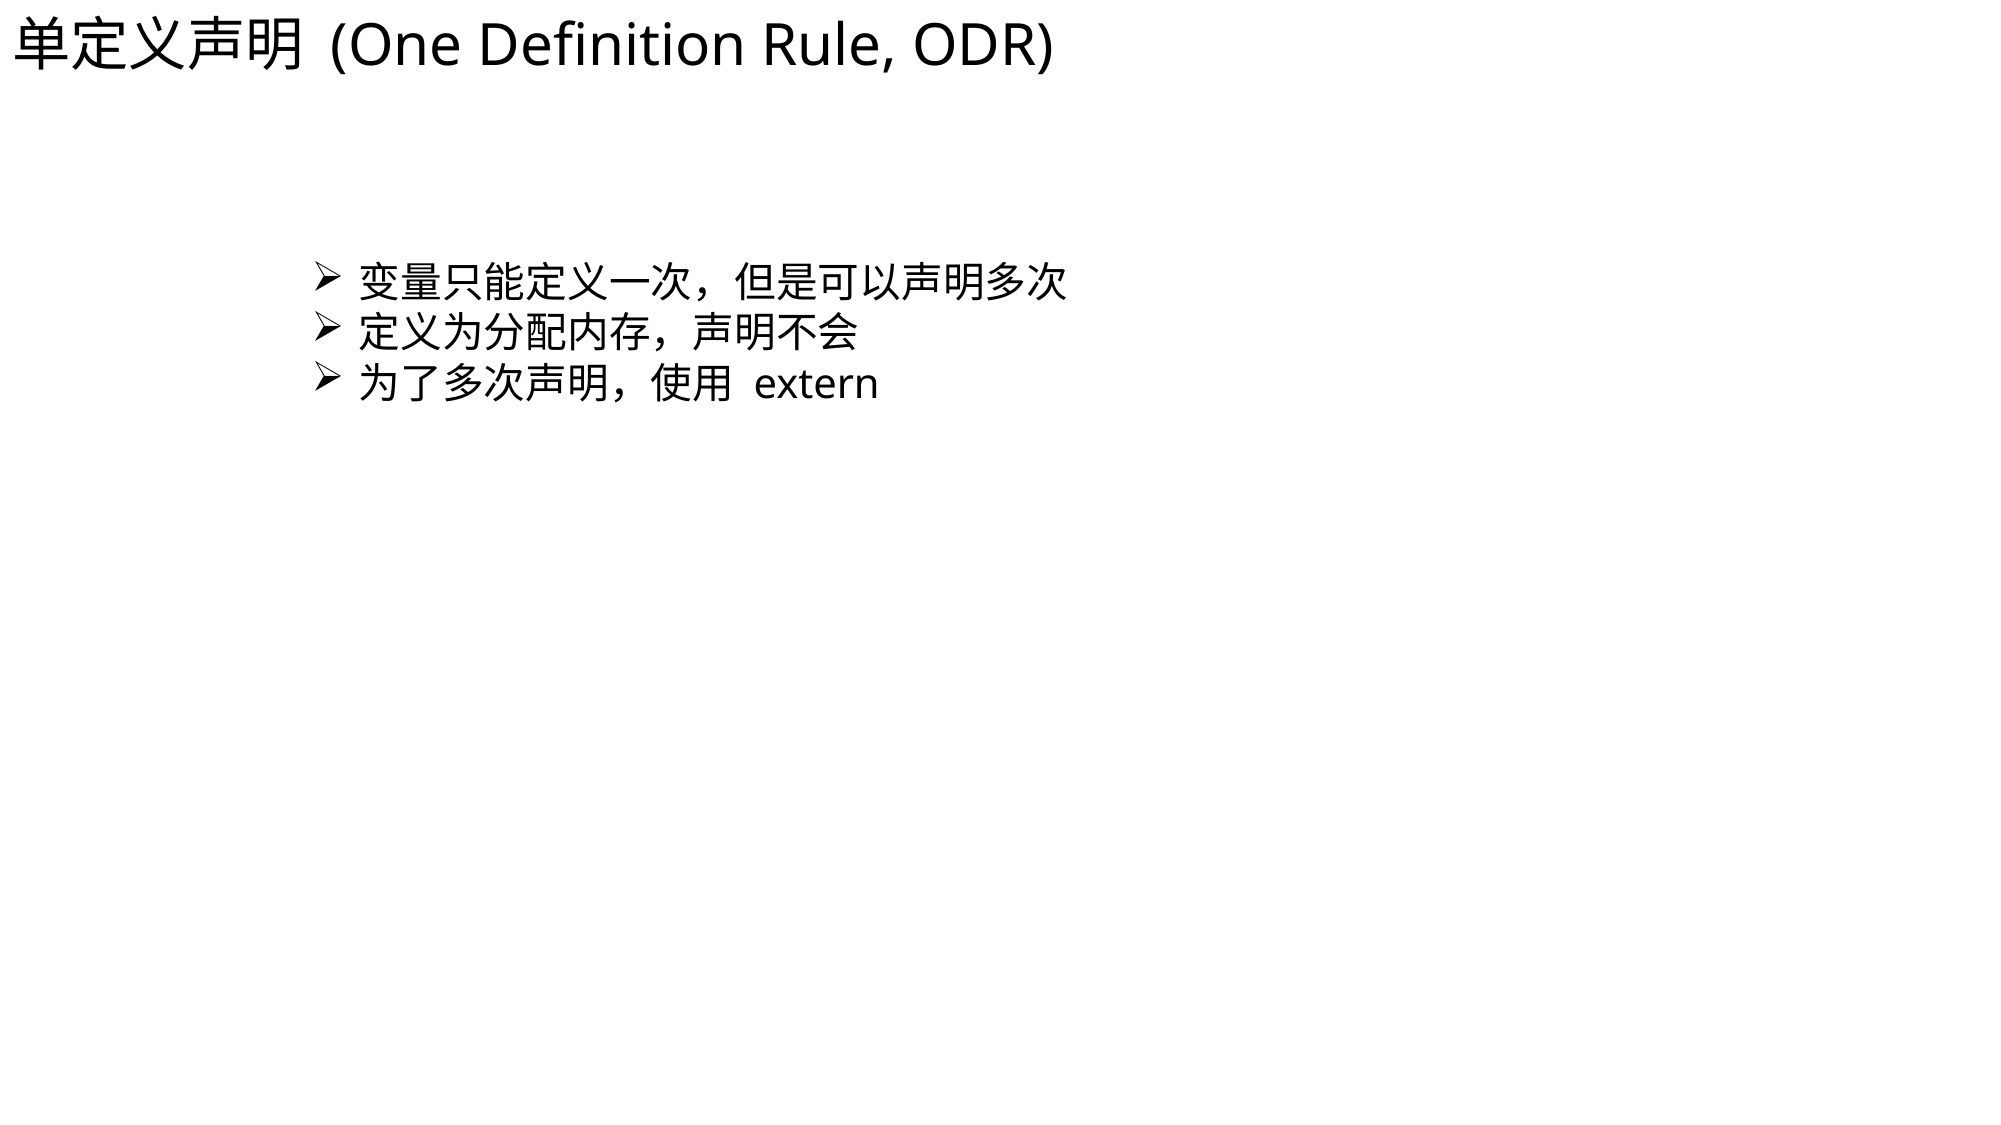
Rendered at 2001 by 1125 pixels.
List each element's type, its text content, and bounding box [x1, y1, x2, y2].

text_box 单定义声明 (One Definition Rule, ODR) [0, 0, 1069, 85]
text_box 变量只能定义一次，但是可以声明多次 定义为分配内存，声明不会 为了多次声明，使用 extern [296, 248, 1084, 414]
